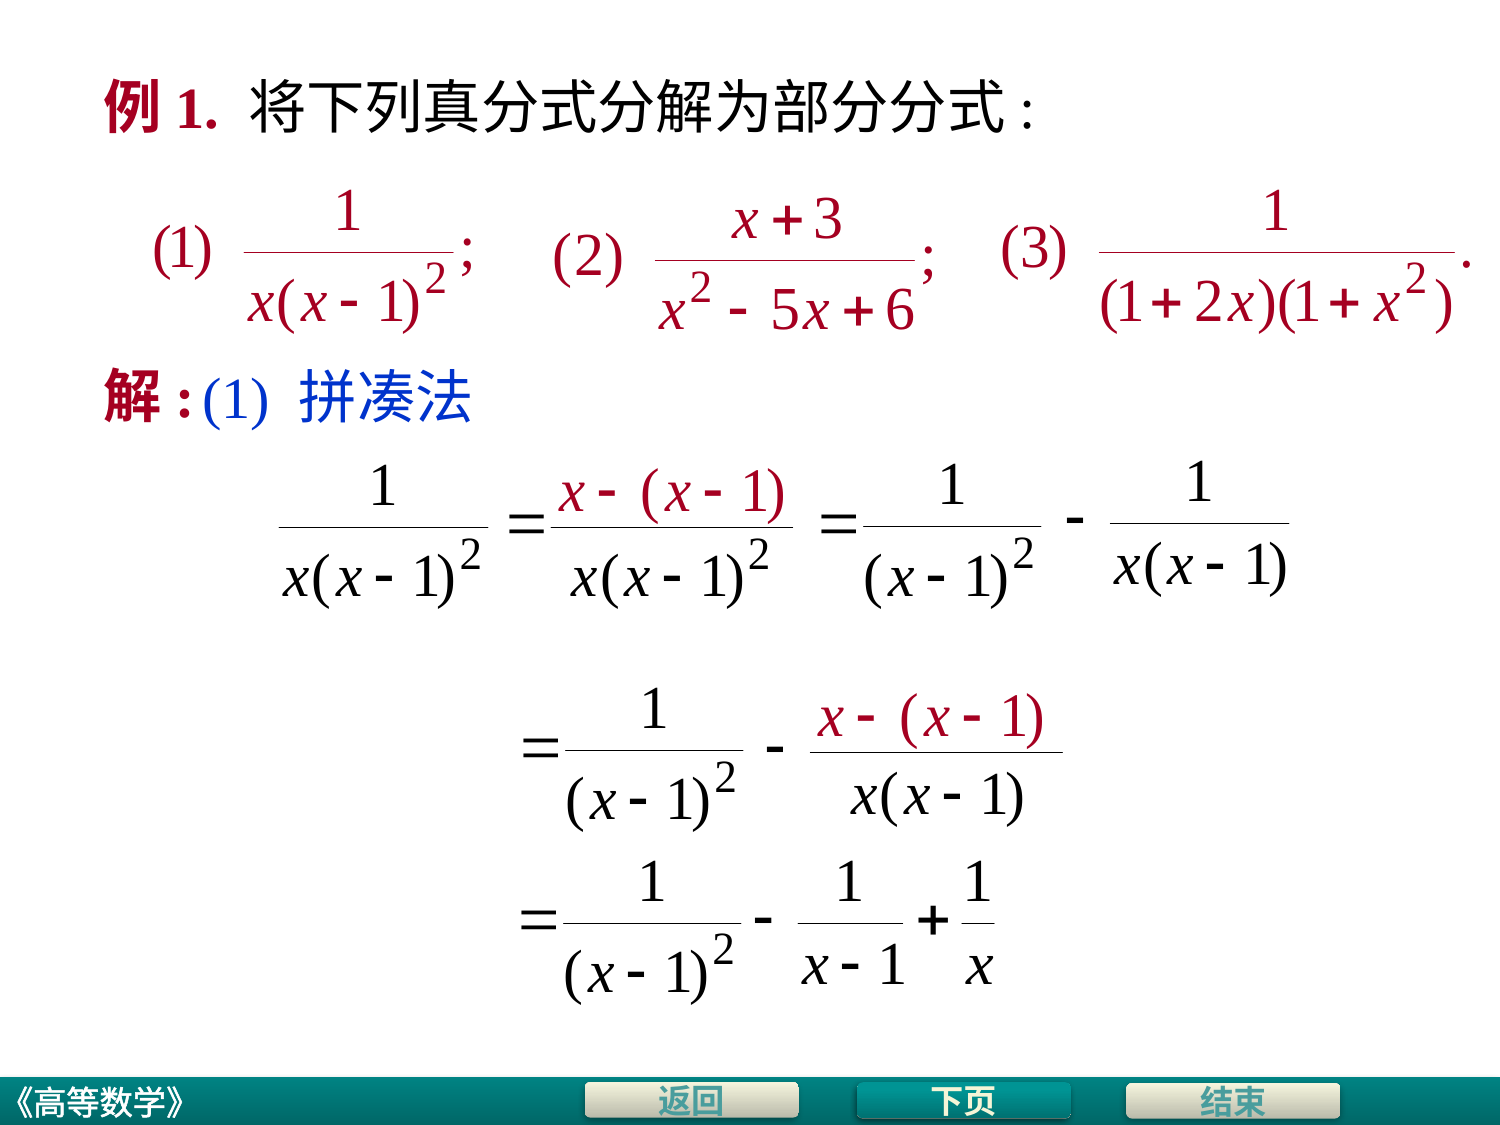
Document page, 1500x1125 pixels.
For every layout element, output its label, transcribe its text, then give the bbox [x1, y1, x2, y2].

text_box 下页 [857, 1082, 1072, 1118]
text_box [762, 679, 1067, 832]
text_box (1) 拼凑法 [187, 352, 625, 438]
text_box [274, 454, 796, 616]
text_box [553, 462, 787, 530]
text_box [549, 187, 938, 336]
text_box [514, 677, 747, 837]
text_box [812, 687, 1047, 755]
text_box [997, 178, 1473, 338]
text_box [512, 849, 744, 1009]
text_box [749, 849, 907, 990]
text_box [912, 849, 999, 990]
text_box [1062, 449, 1292, 603]
title 例1. 将下列真分式分解为部分分式: [88, 62, 1139, 163]
text_box 解: [88, 351, 264, 437]
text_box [812, 453, 1044, 613]
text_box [149, 178, 477, 338]
